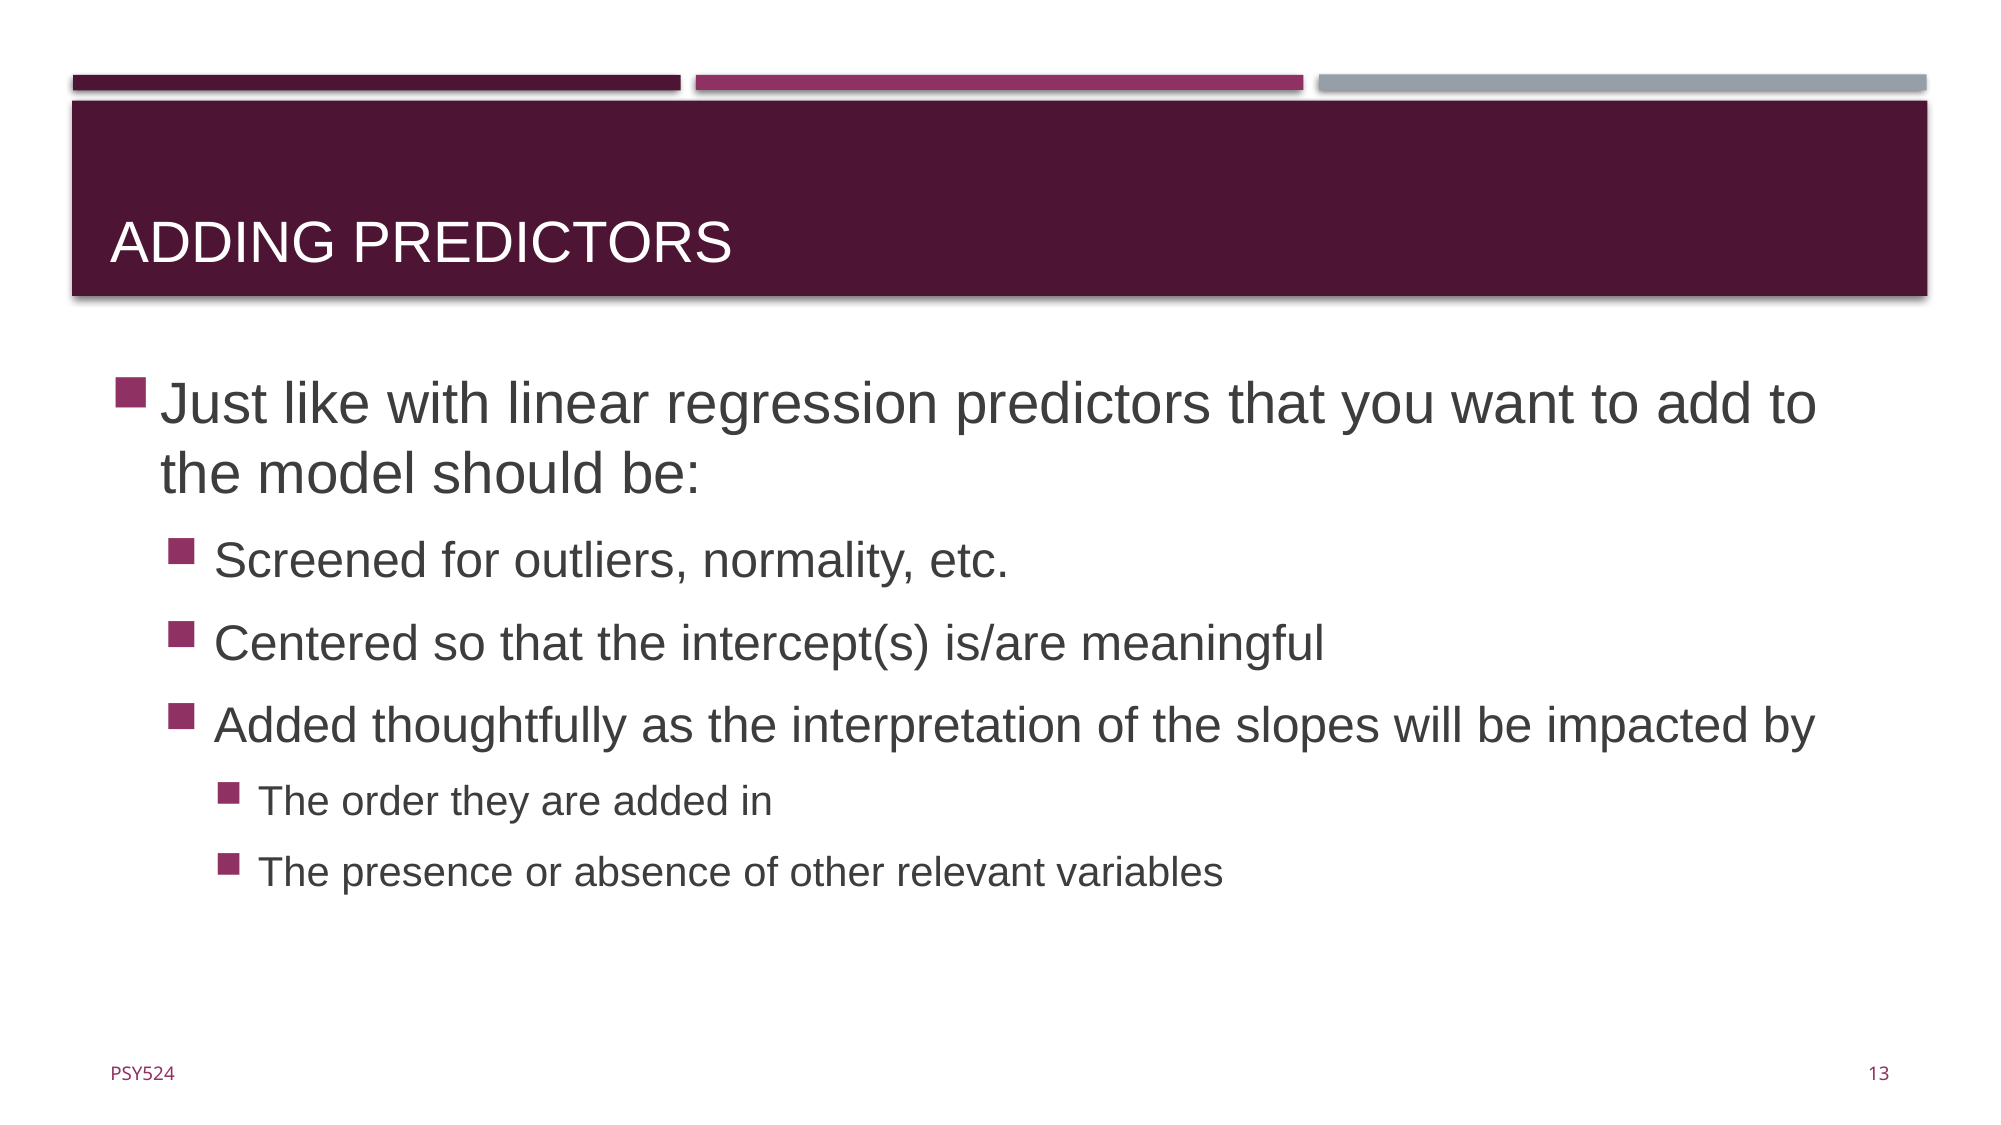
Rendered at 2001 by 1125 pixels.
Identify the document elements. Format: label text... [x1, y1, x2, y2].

slide_number 13 [1732, 1044, 1905, 1105]
list Just like with linear regression predictors that you want to add to the model should be: Screened for outliers, normality, etc. Centered so that the intercept(s) is/are meaningful Added thoughtfully as the interpretation of the slopes will be impacted by The order they are added in The presence or absence of other relevant variables [95, 357, 1905, 1031]
footer Psy524 [95, 1044, 1230, 1105]
title Adding predictors [95, 115, 1905, 282]
